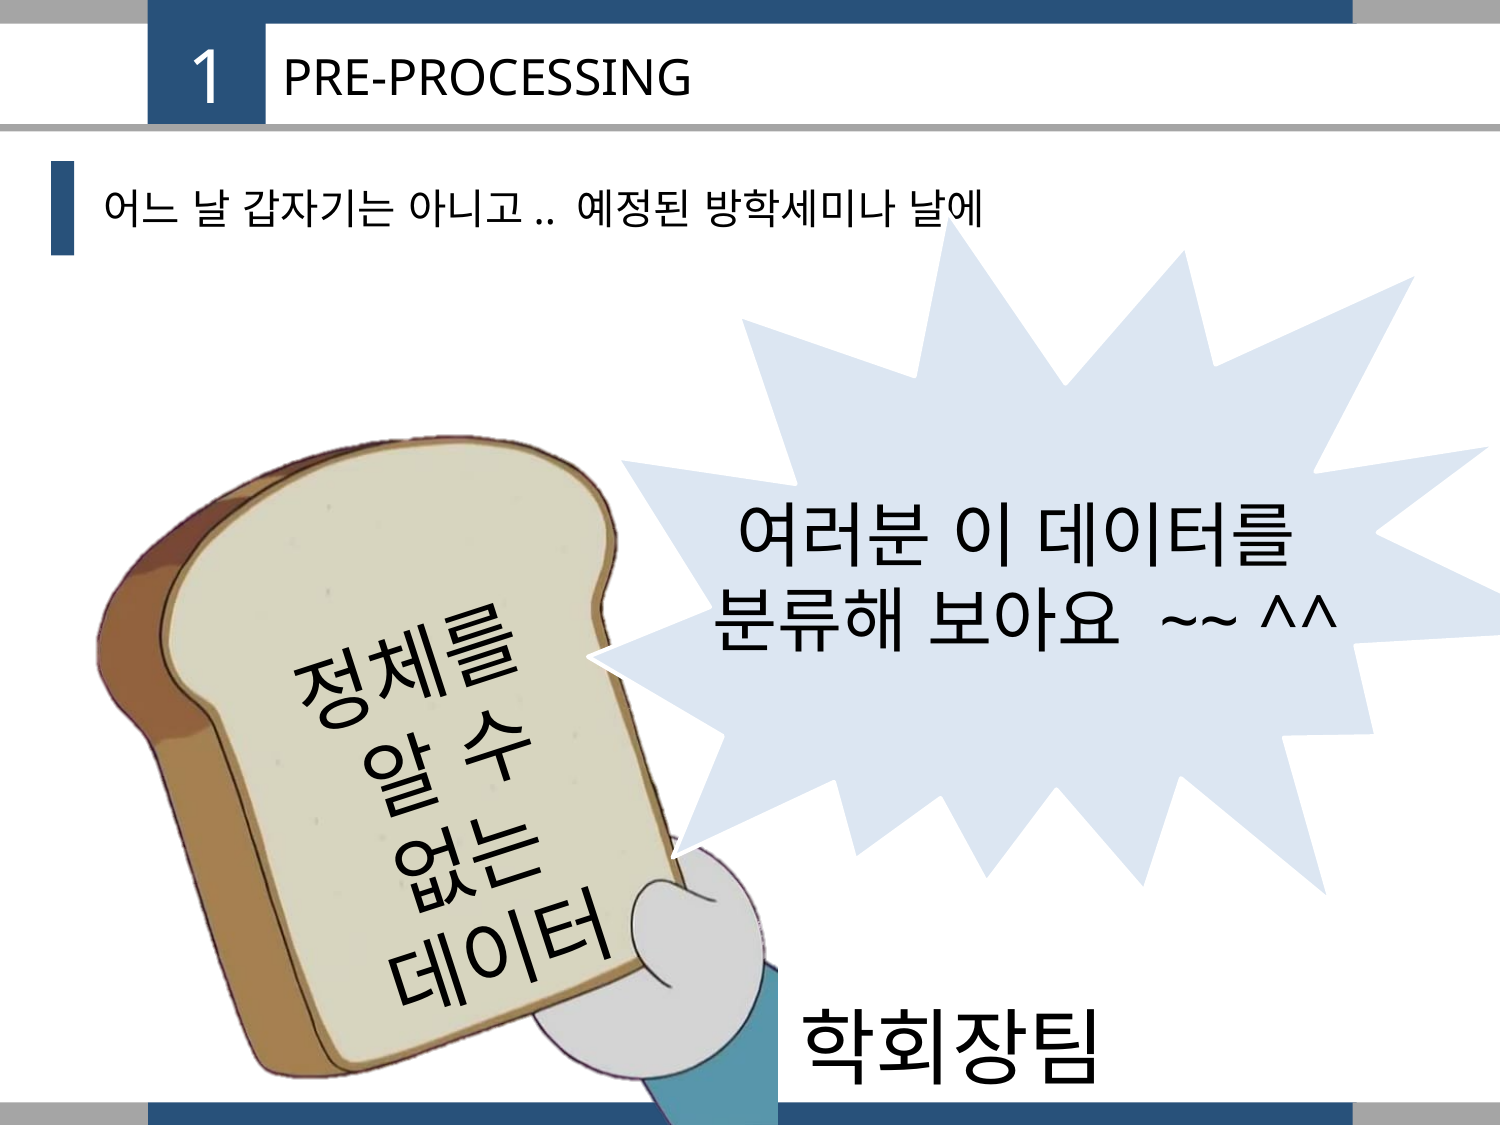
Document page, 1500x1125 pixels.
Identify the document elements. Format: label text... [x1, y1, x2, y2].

text_box 여러분 이 데이터를 분류해 보아요 ~~ ^^ [783, 483, 1362, 668]
title PRE-PROCESSING [267, 21, 1210, 130]
picture [37, 389, 778, 1125]
text_box [783, 664, 1379, 904]
text_box 학회장팀 [783, 987, 1185, 1103]
list 1 [172, 20, 241, 114]
list 어느 날 갑자기는 아니고.. 예정된 방학세미나 날에 [88, 175, 1010, 242]
text_box [736, 209, 1500, 648]
